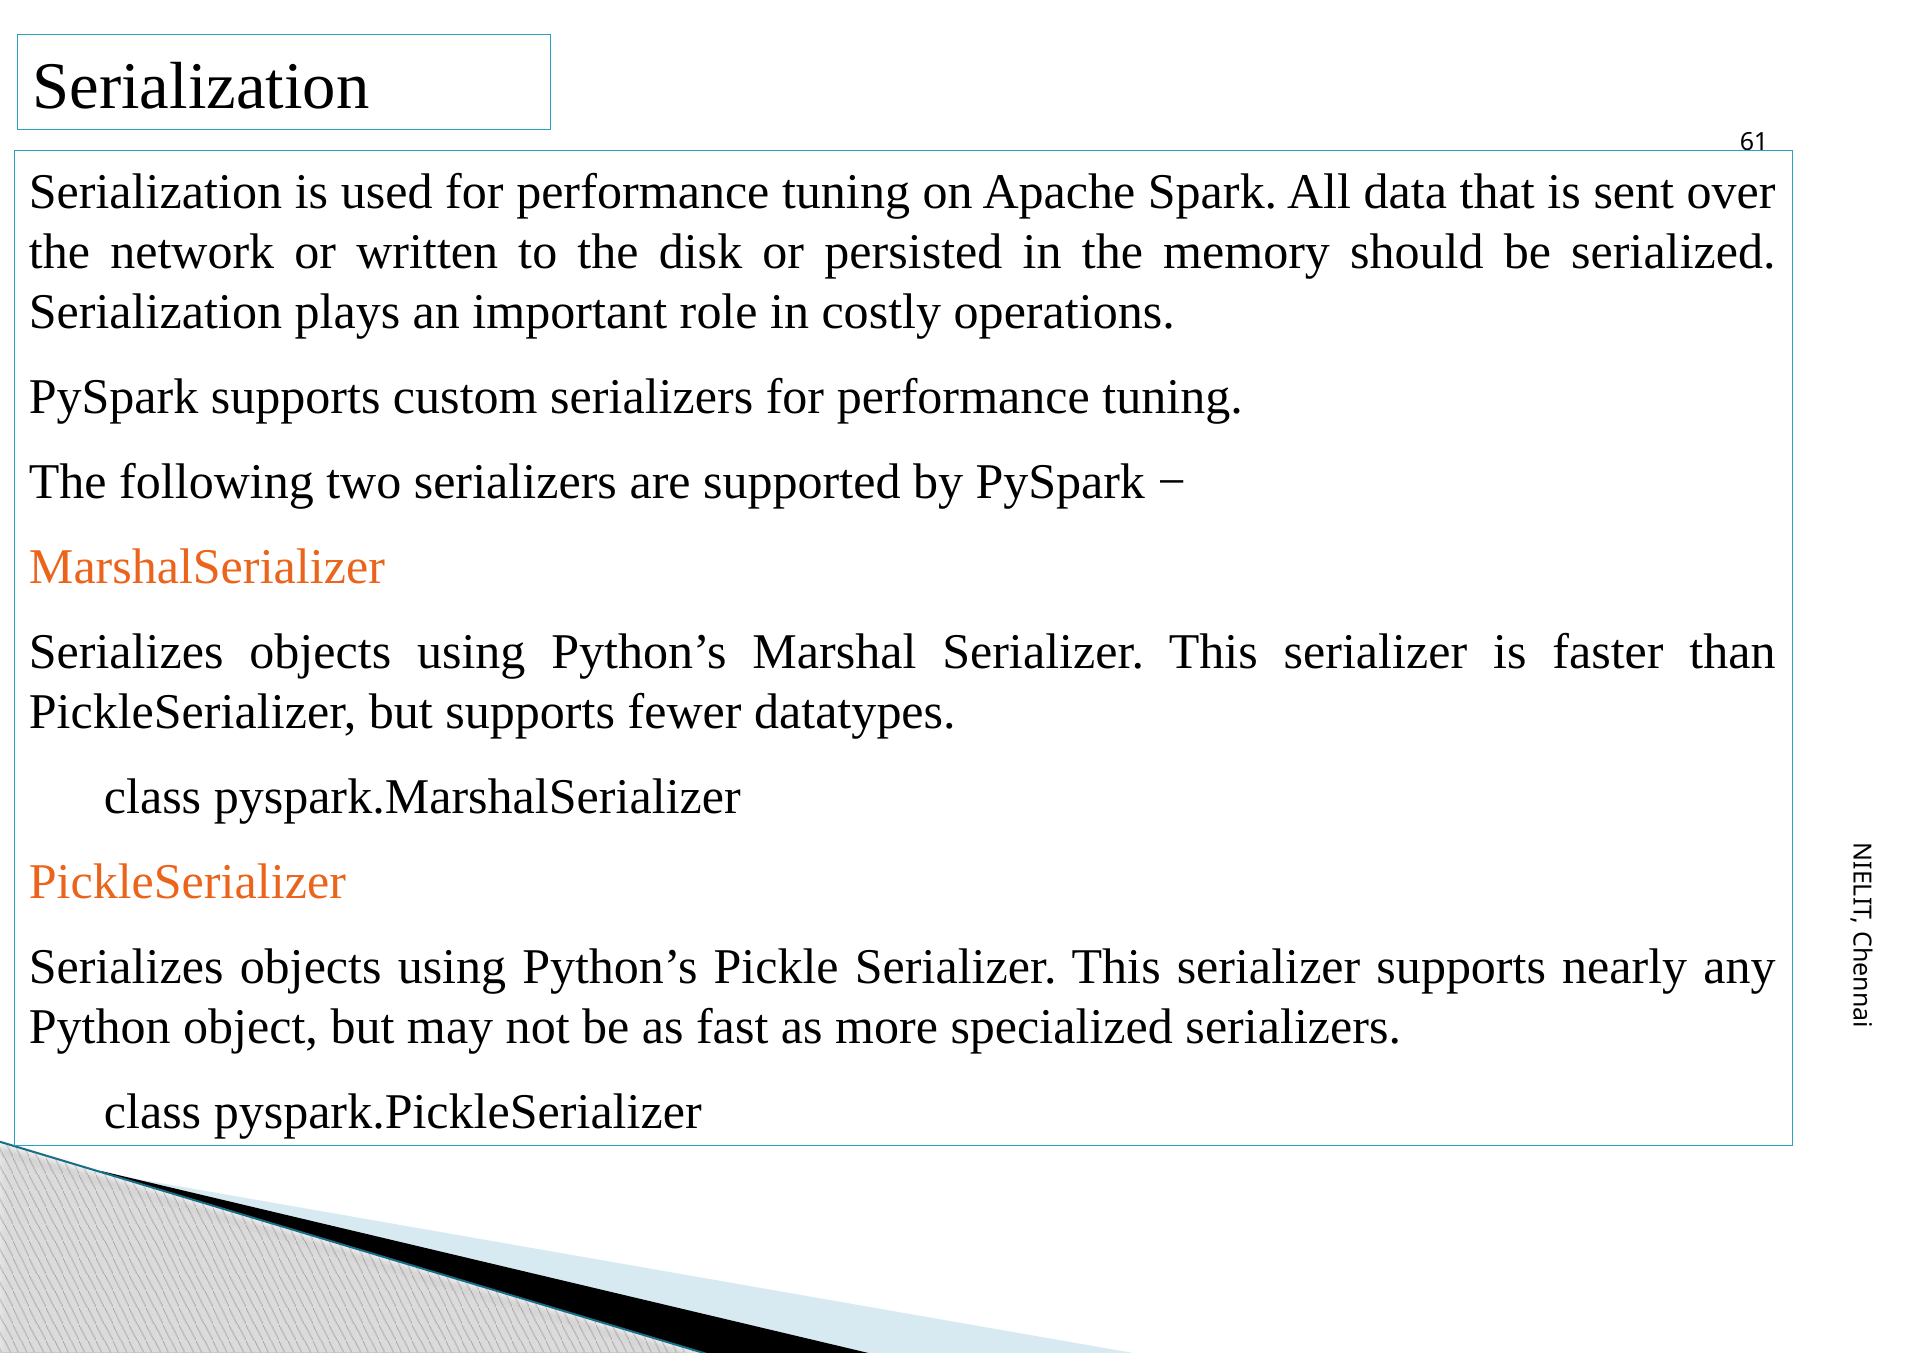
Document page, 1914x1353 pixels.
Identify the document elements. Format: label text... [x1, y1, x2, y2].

text_box Serialization [17, 34, 551, 130]
slide_number 61 [1619, 17, 1788, 150]
text_box Serialization is used for performance tuning on Apache Spark. All data that is sent over the network or written to the disk or persisted in the memory should be serialized. Serialization plays an important role in costly operations. PySpark supports custom serializers for performance tuning. The following two serializers are supported by PySpark − MarshalSerializer Serializes objects using Python’s Marshal Serializer. This serializer is faster than PickleSerializer, but supports fewer datatypes. class pyspark.MarshalSerializer PickleSerializer Serializes objects using Python’s Pickle Serializer. This serializer supports nearly any Python object, but may not be as fast as more specialized serializers. class pyspark.PickleSerializer [14, 150, 1793, 1146]
footer NIELIT, Chennai [1839, 285, 1888, 1047]
